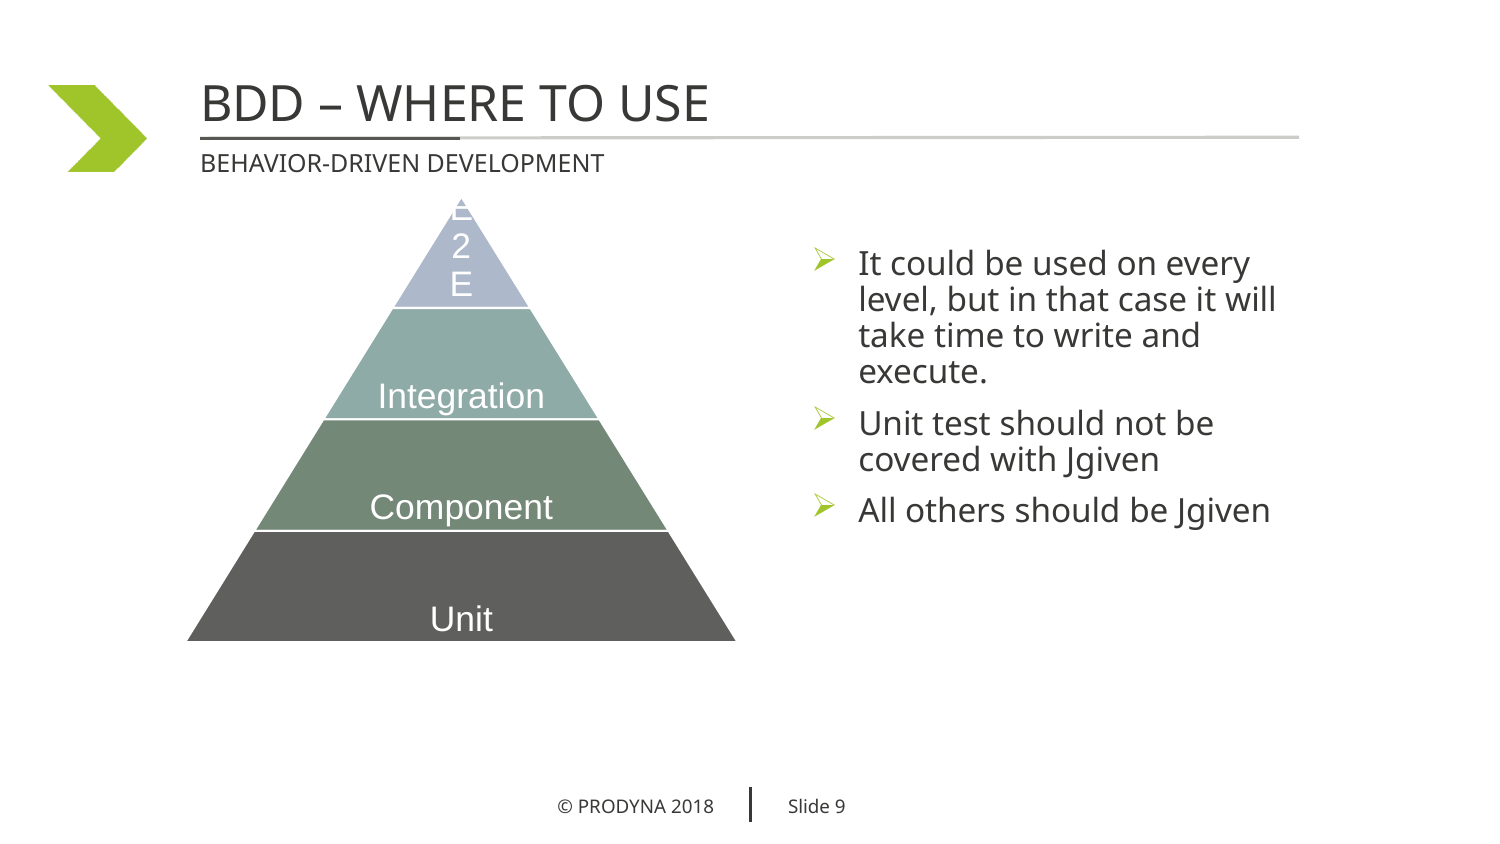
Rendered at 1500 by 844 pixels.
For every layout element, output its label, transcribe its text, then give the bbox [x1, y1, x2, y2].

list BDD – WHERE TO USE [185, 71, 1299, 132]
picture [48, 85, 147, 172]
list It could be used on every level, but in that case it will take time to write and execute. Unit test should not be covered with Jgiven All others should be Jgiven [796, 239, 1300, 653]
list Behavior-driven development [185, 143, 1298, 173]
text_box [738, 196, 1298, 313]
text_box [185, 196, 738, 643]
